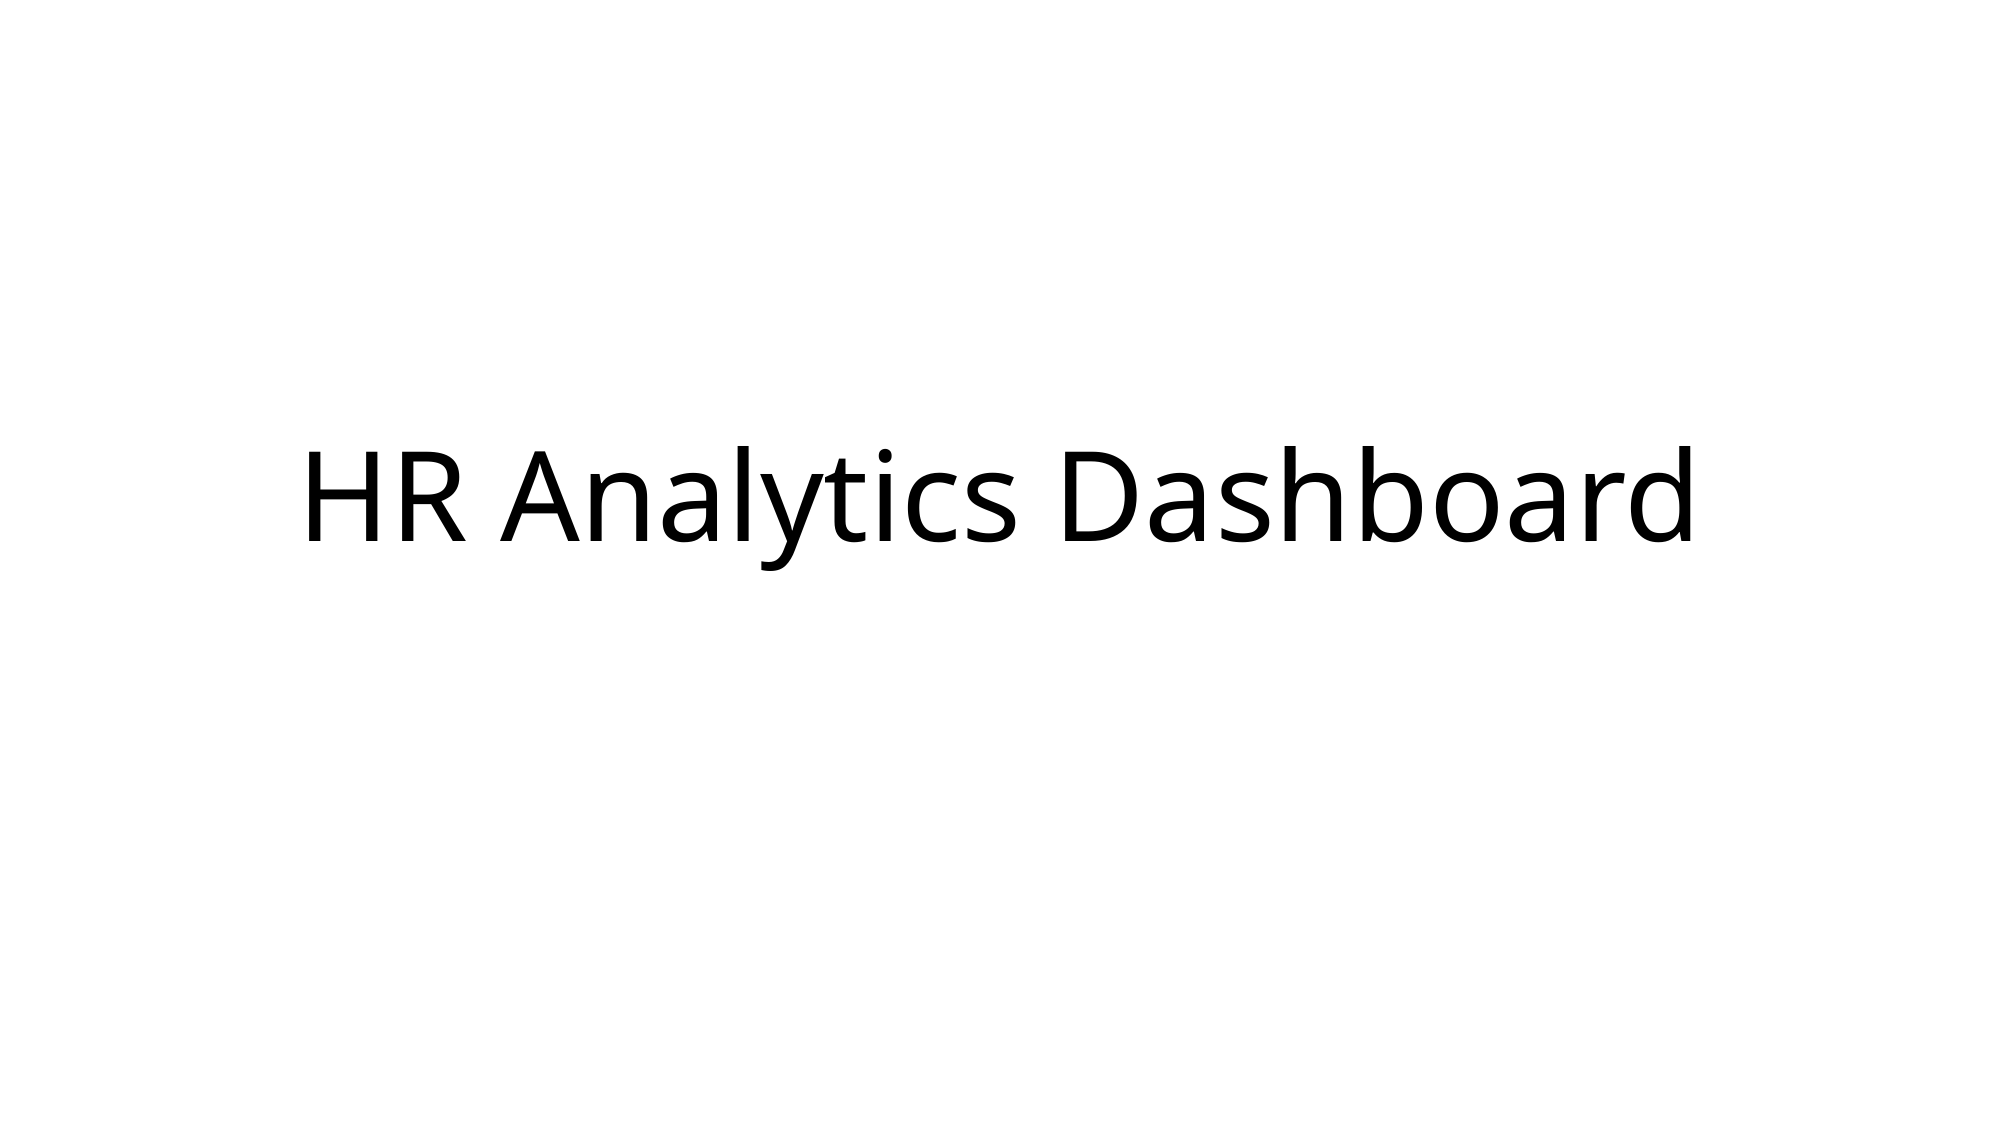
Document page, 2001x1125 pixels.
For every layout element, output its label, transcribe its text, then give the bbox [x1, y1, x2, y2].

title HR Analytics Dashboard [249, 184, 1750, 576]
